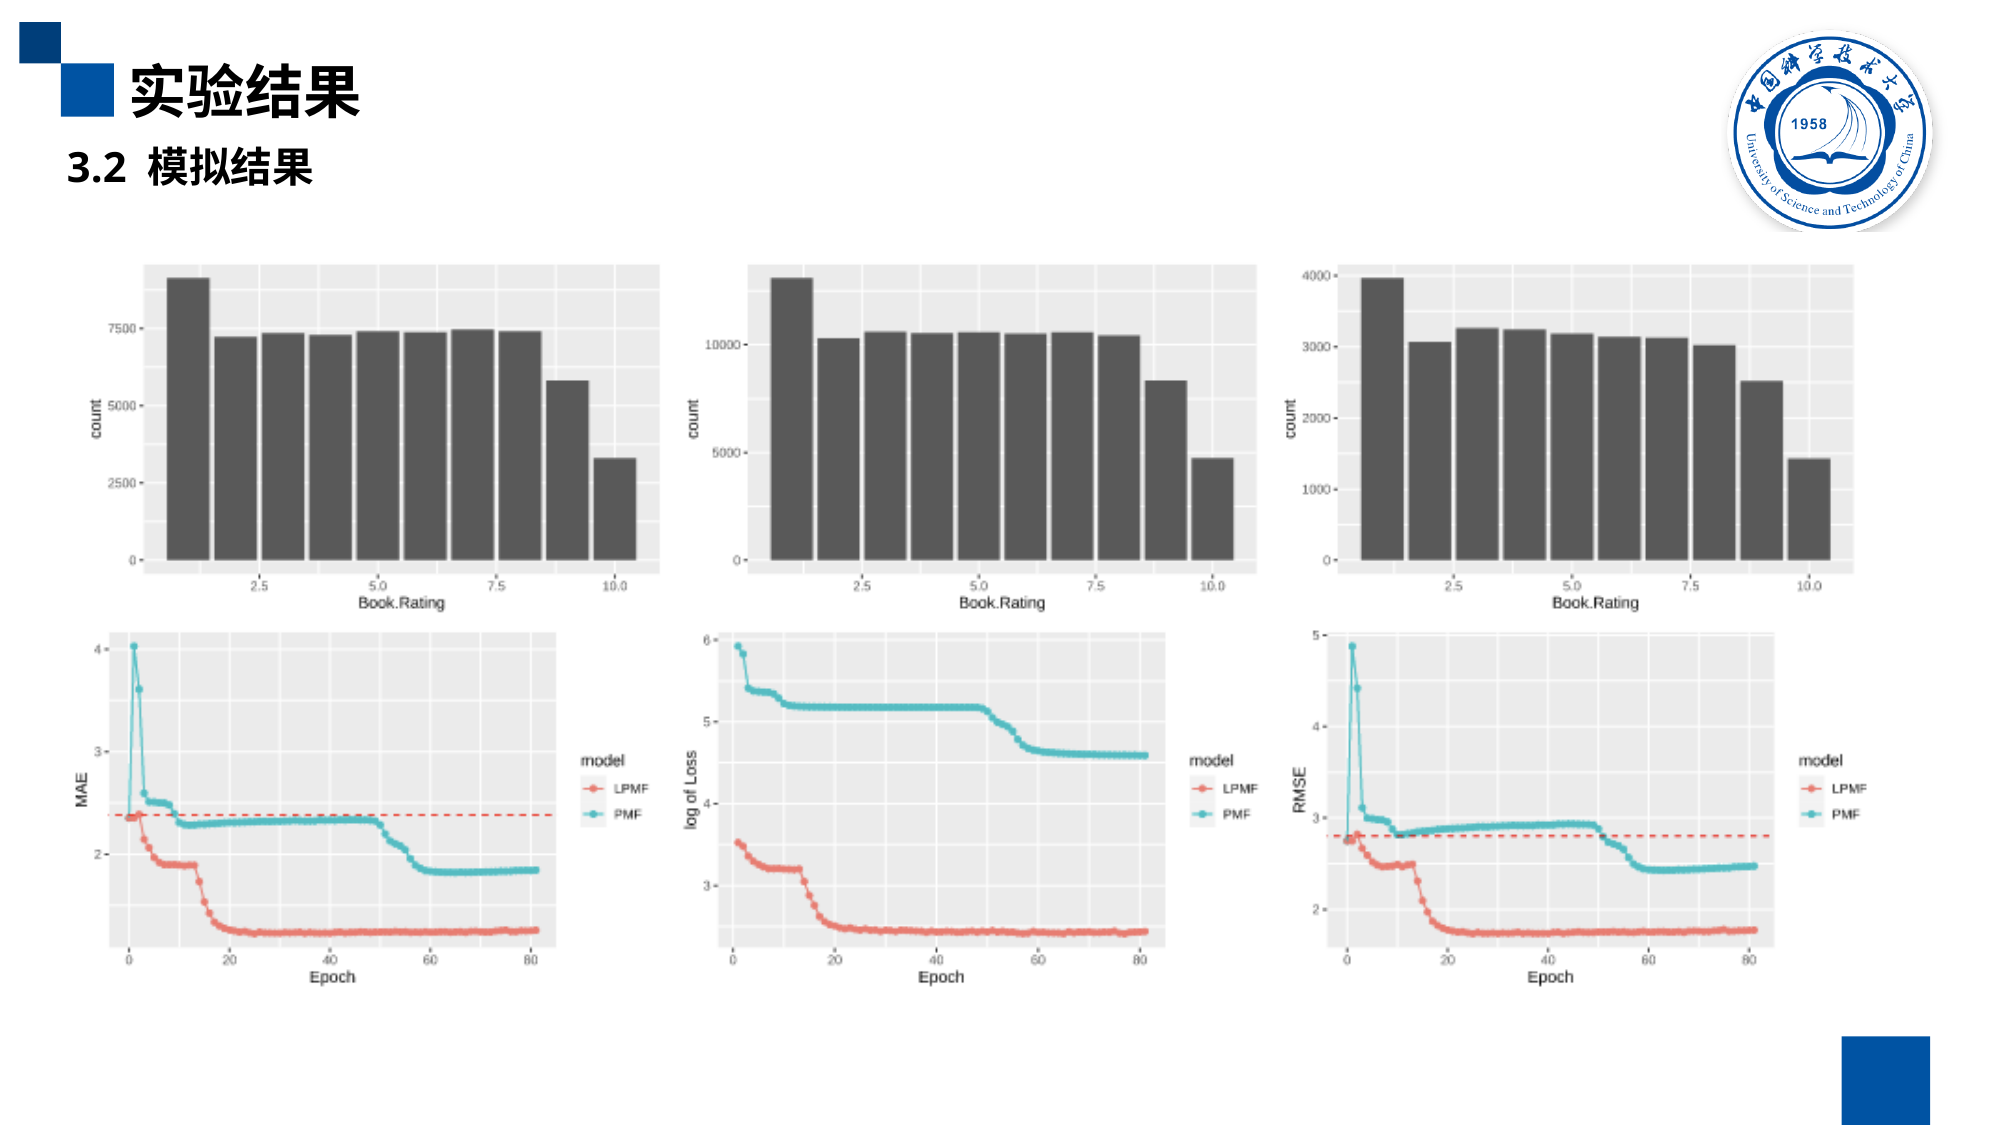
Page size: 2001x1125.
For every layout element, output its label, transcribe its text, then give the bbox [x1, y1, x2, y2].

slide_number [1771, 1050, 2000, 1111]
text_box 3.2 模拟结果 [52, 132, 330, 198]
text_box 实验结果 [113, 47, 1000, 133]
picture [50, 19, 1950, 1013]
